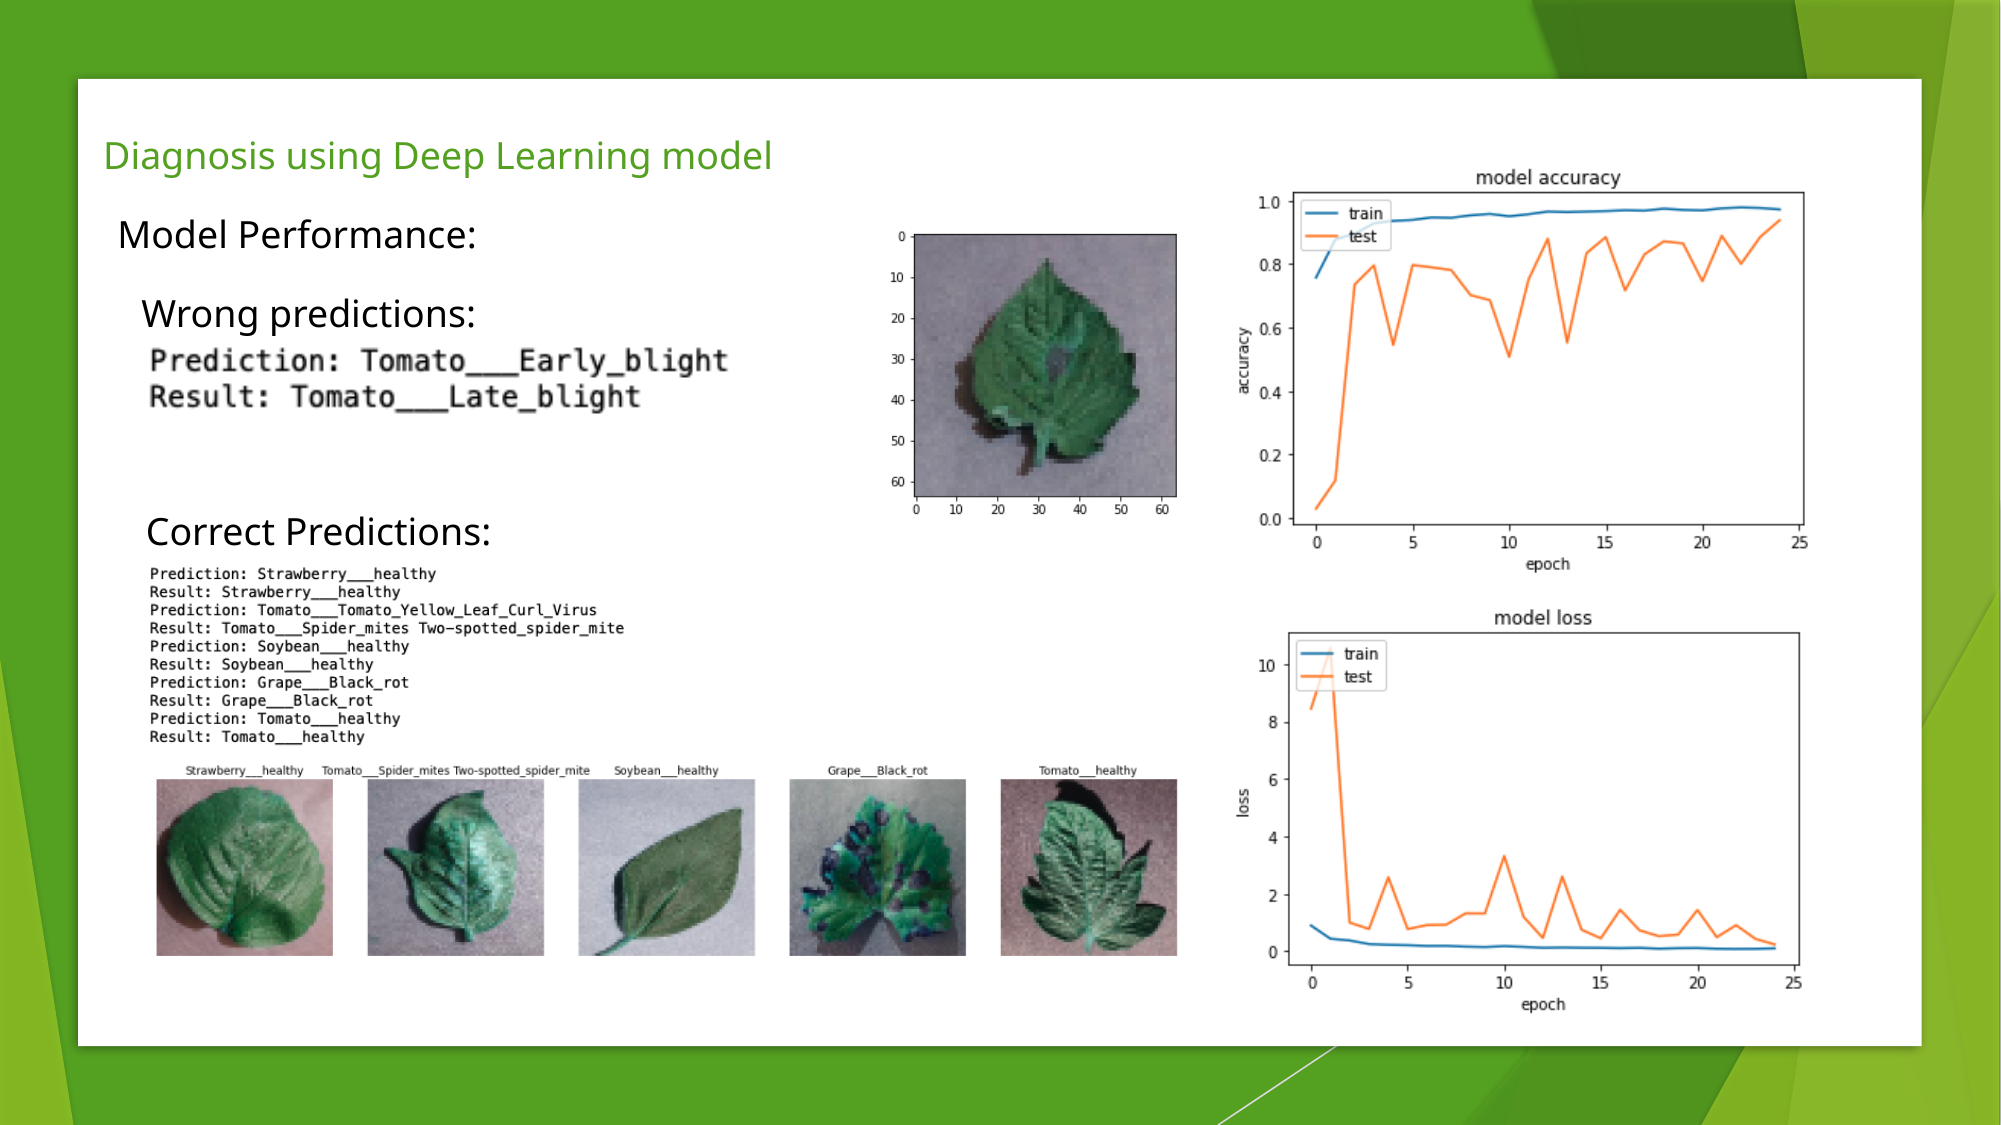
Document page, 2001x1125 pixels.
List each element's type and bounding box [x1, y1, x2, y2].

picture [1228, 153, 1847, 1024]
picture [145, 561, 1191, 973]
picture [133, 341, 819, 435]
picture [885, 221, 1218, 532]
text_box [0, 0, 2000, 1125]
